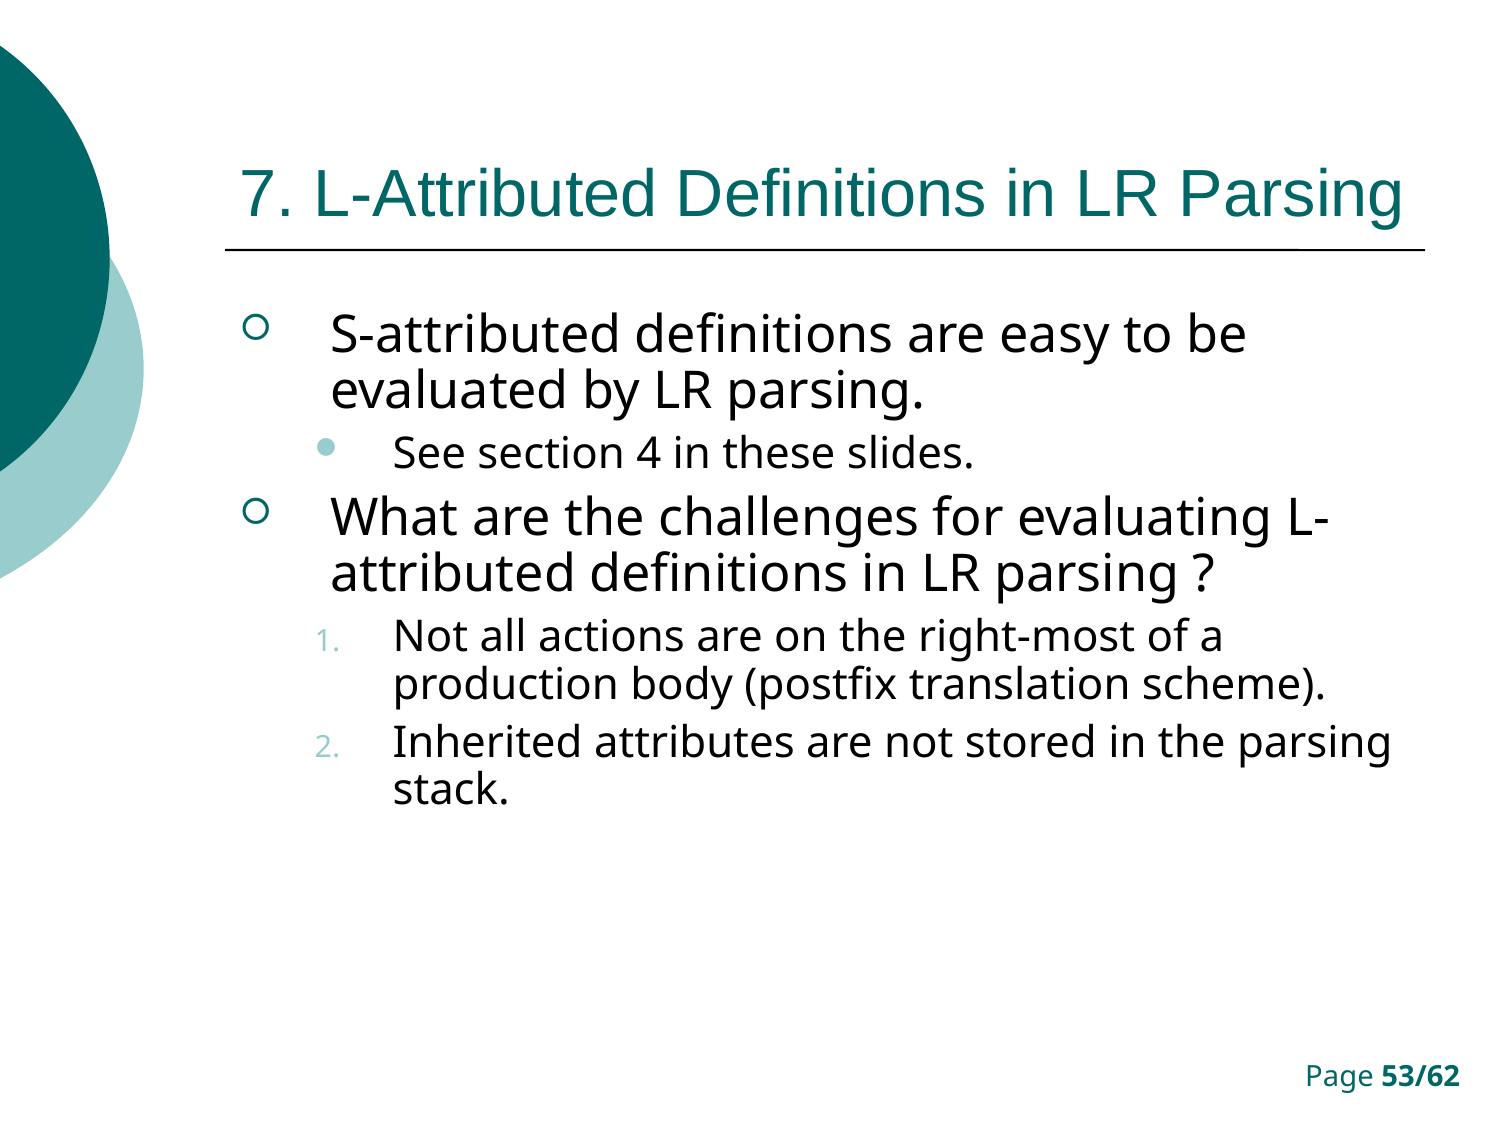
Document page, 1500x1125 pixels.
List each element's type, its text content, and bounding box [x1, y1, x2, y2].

list S-attributed definitions are easy to be evaluated by LR parsing. See section 4 in these slides. What are the challenges for evaluating L-attributed definitions in LR parsing ? Not all actions are on the right-most of a production body (postfix translation scheme). Inherited attributes are not stored in the parsing stack. [224, 299, 1425, 975]
title 7. L-Attributed Definitions in LR Parsing [224, 49, 1425, 238]
